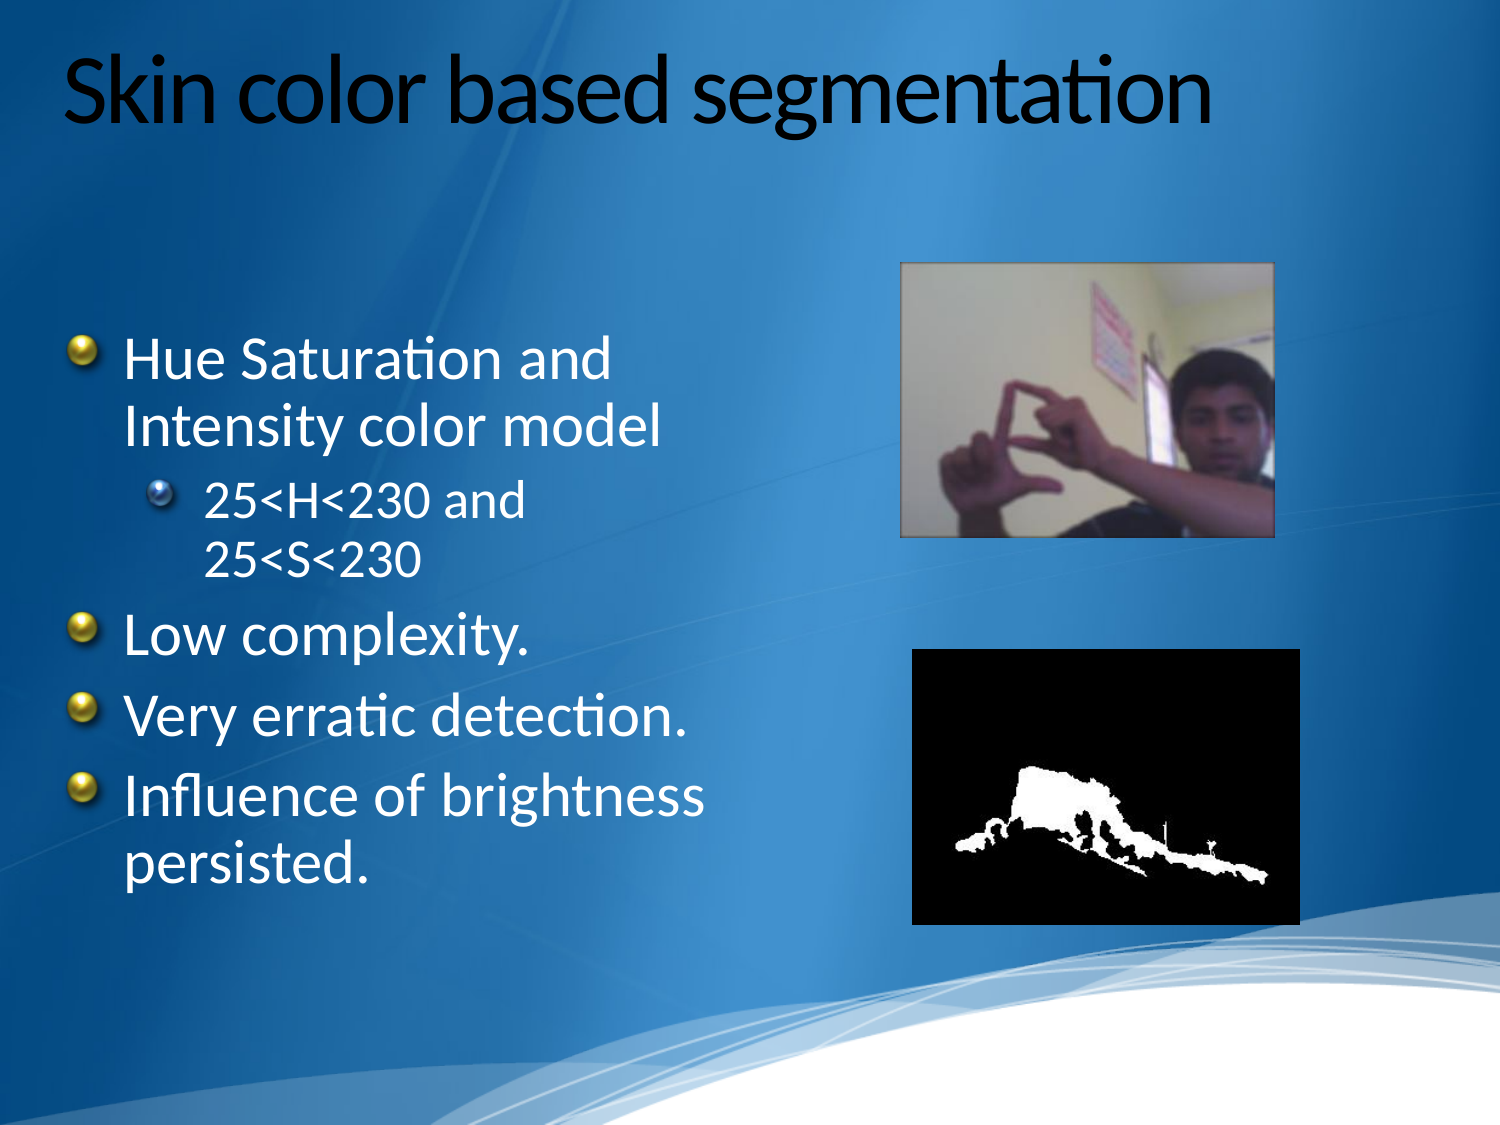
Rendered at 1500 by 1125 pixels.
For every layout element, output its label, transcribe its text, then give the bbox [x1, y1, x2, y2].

title Skin color based segmentation [62, 37, 1438, 229]
list Hue Saturation and Intensity color model 25<H<230 and 25<S<230 Low complexity. Very erratic detection. Influence of brightness persisted. [62, 324, 750, 900]
picture [0, 0, 1500, 1125]
